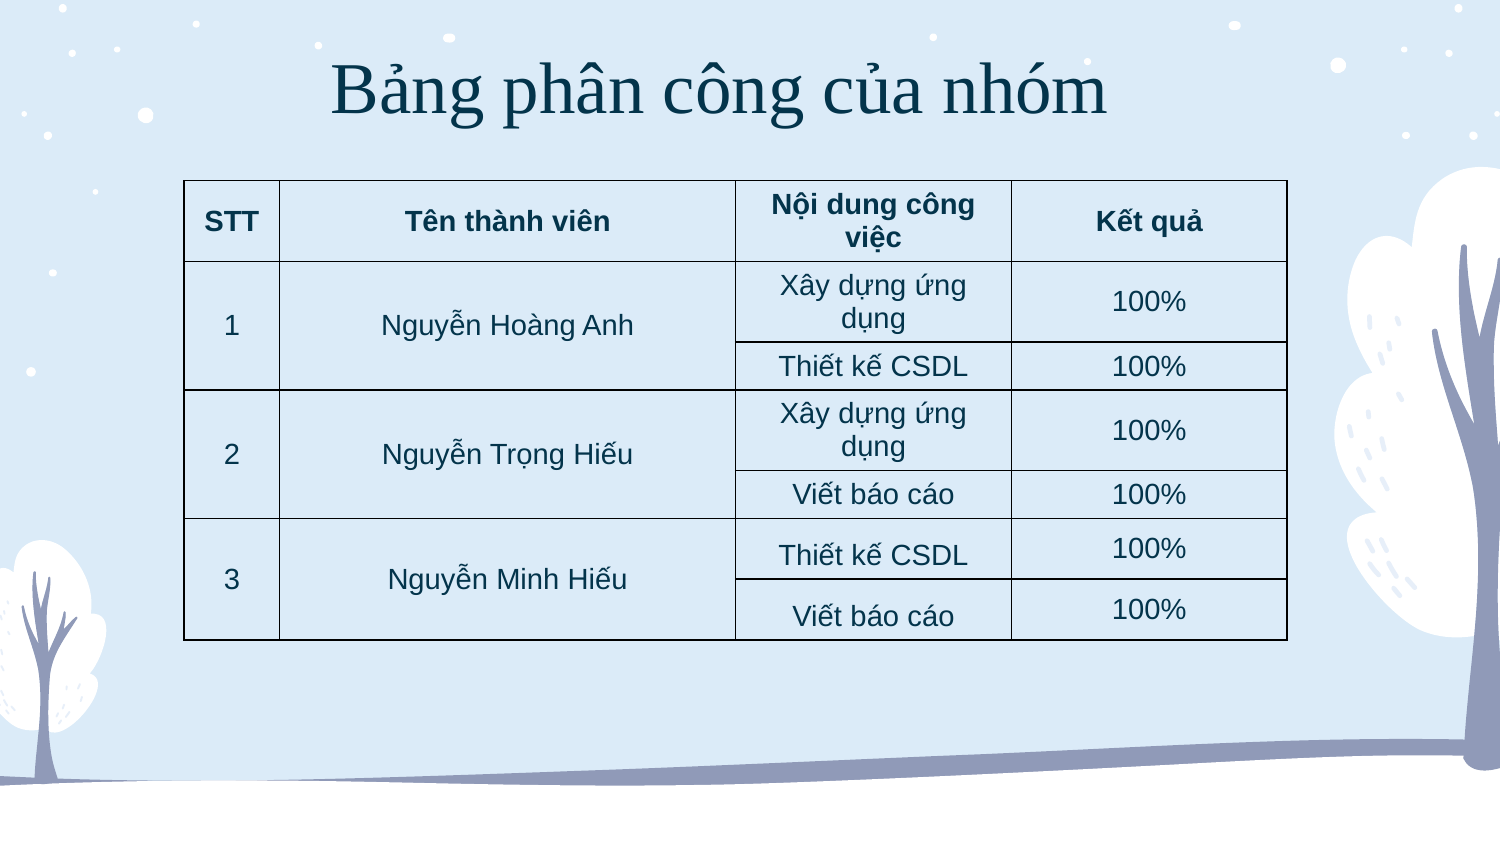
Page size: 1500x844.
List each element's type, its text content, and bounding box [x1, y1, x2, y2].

table_cell Thiết kế CSDL [736, 343, 1011, 389]
table_cell Viết báo cáo [736, 580, 1011, 639]
table_cell 100% [1012, 580, 1286, 639]
table_cell Thiết kế CSDL [736, 519, 1011, 578]
table_cell 100% [1012, 262, 1286, 341]
table_cell 100% [1012, 391, 1286, 470]
table_cell Xây dựng ứng dụng [736, 391, 1011, 470]
table_cell Xây dựng ứng dụng [736, 262, 1011, 341]
table_header STT [185, 181, 279, 261]
table_cell 1 [185, 262, 279, 389]
table_cell Nguyễn Minh Hiếu [280, 519, 735, 639]
table_cell Nguyễn Hoàng Anh [280, 262, 735, 389]
table_cell 100% [1012, 471, 1286, 518]
title Bảng phân công của nhóm [88, 25, 1352, 120]
table_cell 2 [185, 391, 279, 518]
table_cell 100% [1012, 519, 1286, 578]
table_cell Viết báo cáo [736, 471, 1011, 518]
table_cell Nguyễn Trọng Hiếu [280, 391, 735, 518]
table_header Nội dung công việc [736, 181, 1011, 261]
table_cell 100% [1012, 343, 1286, 389]
table_cell 3 [185, 519, 279, 639]
table_header Tên thành viên [280, 181, 735, 261]
table_header Kết quả [1012, 181, 1286, 261]
